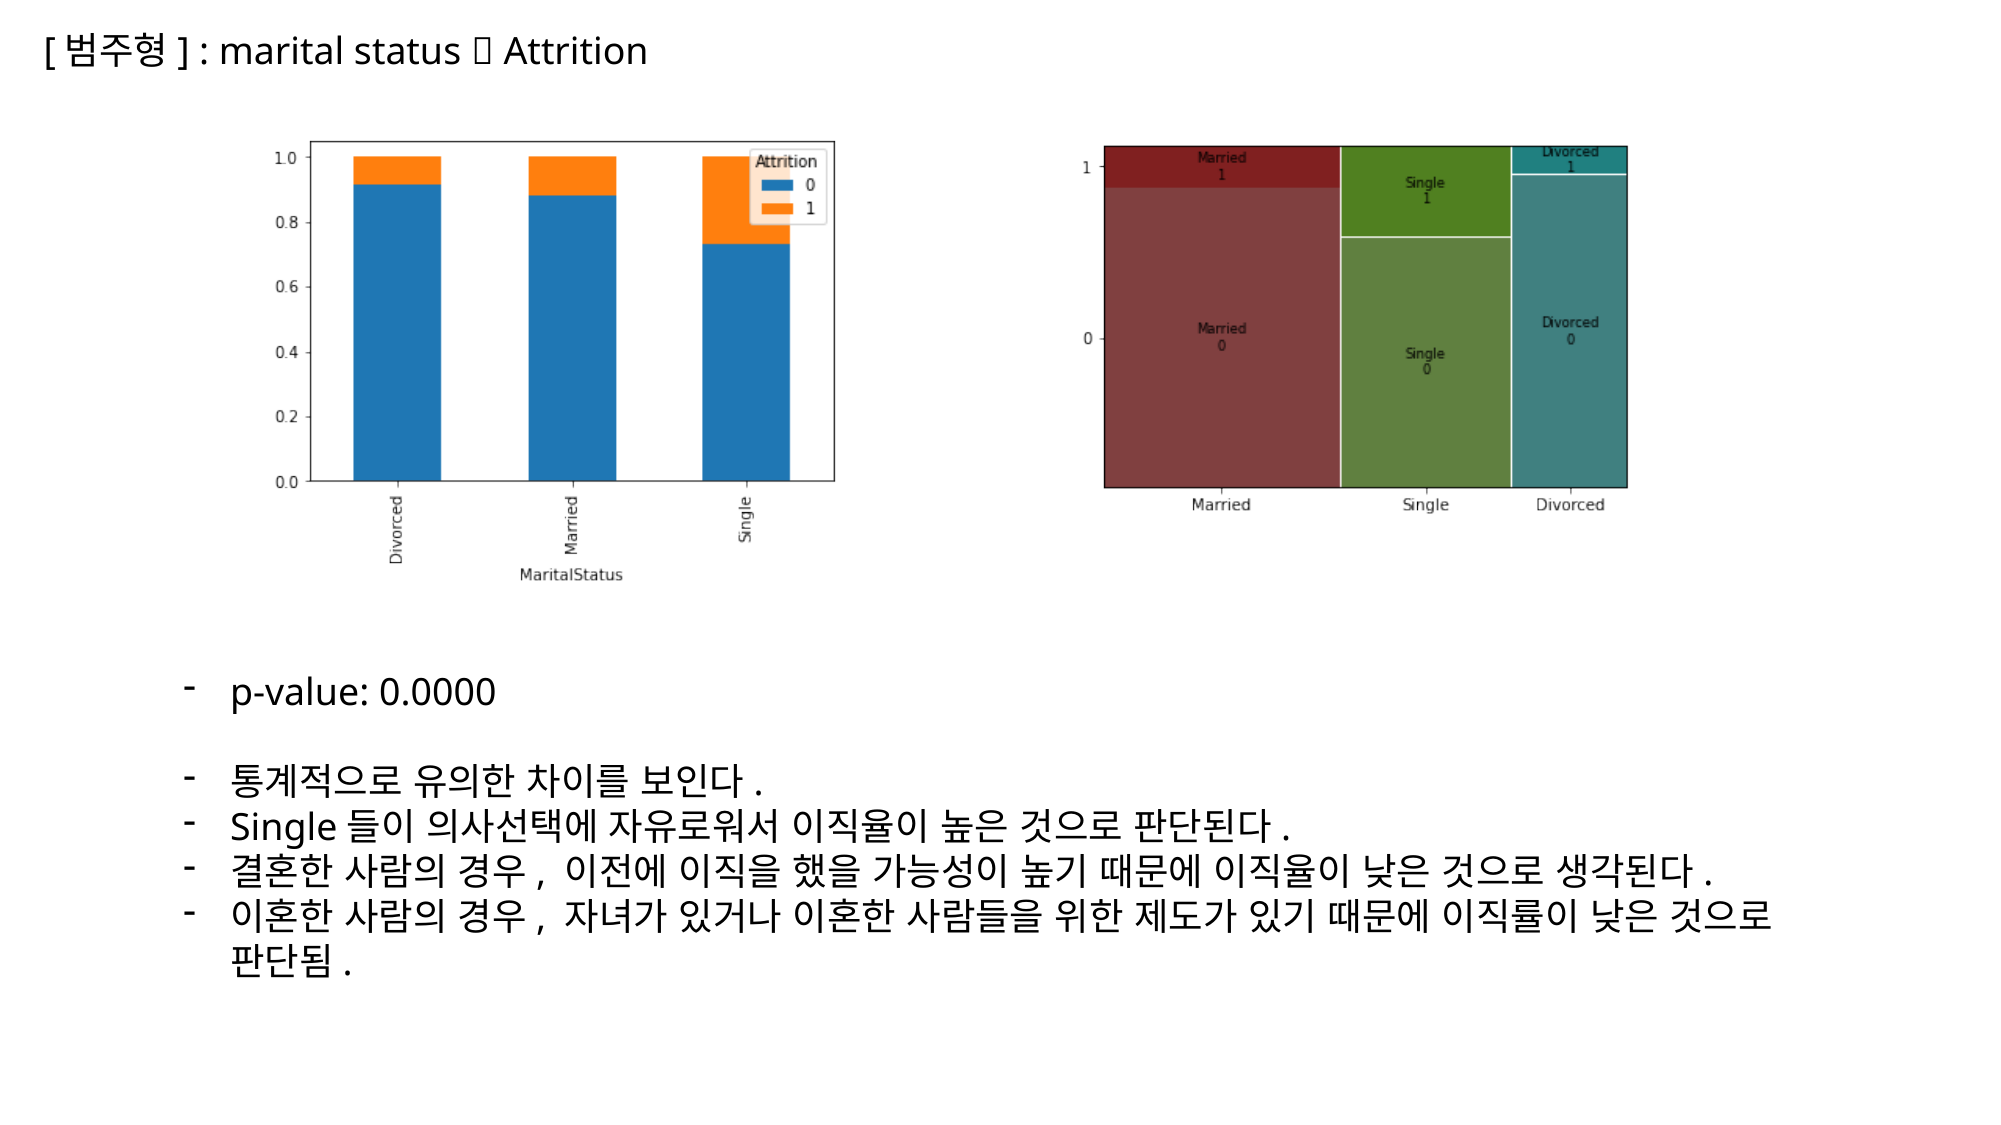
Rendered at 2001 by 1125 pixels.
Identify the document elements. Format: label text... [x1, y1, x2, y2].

picture [1071, 130, 1644, 525]
picture [263, 130, 845, 595]
text_box [범주형] : marital status  Attrition [28, 19, 664, 79]
text_box p-value: 0.0000 통계적으로 유의한 차이를 보인다. Single들이 의사선택에 자유로워서 이직율이 높은 것으로 판단된다. 결혼한 사람의 경우, 이전에 이직을 했을 가능성이 높기 때문에 이직율이 낮은 것으로 생각된다. 이혼한 사람의 경우, 자녀가 있거나 이혼한 사람들을 위한 제도가 있기 때문에 이직률이 낮은 것으로 판단됨. [168, 660, 1862, 991]
